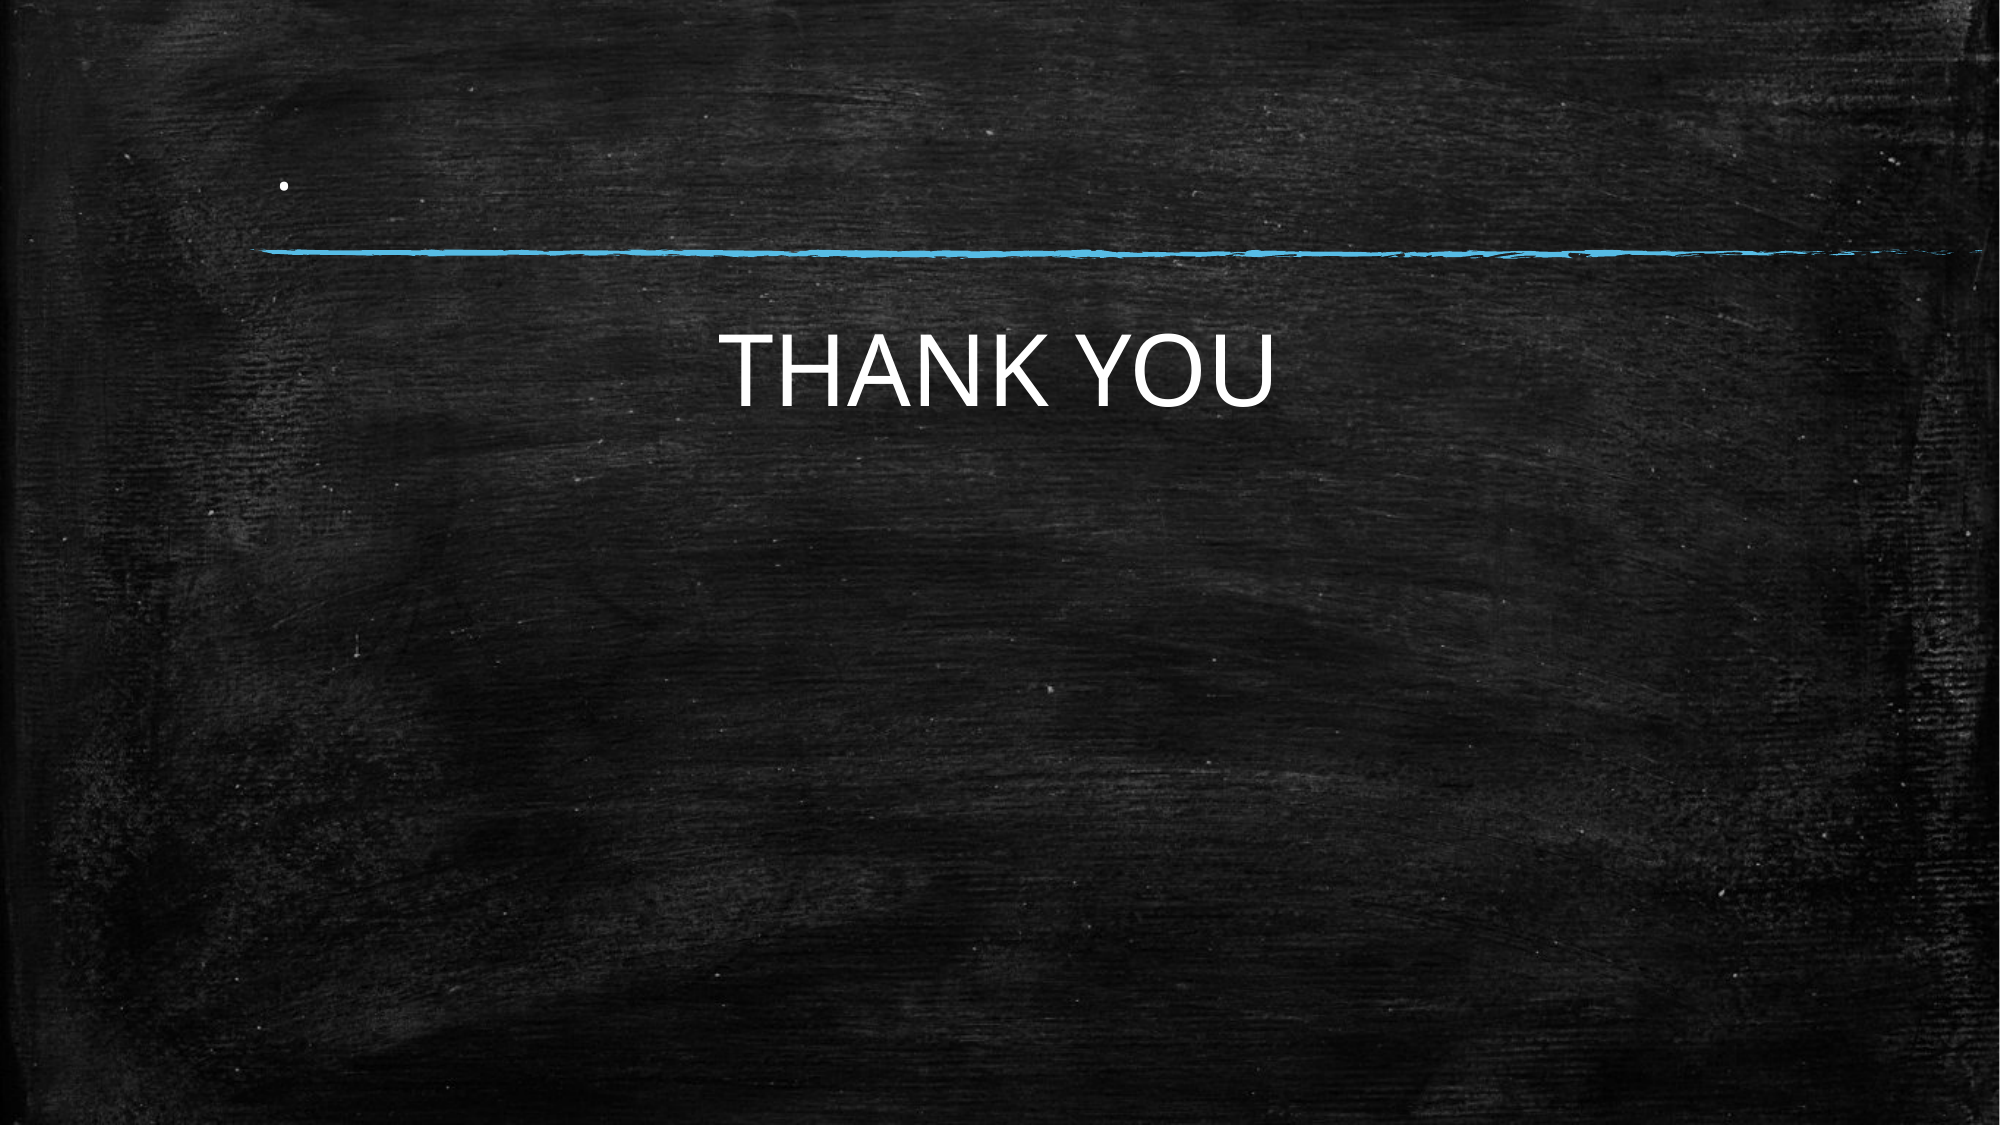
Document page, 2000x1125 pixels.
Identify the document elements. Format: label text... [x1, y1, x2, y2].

title . [249, 45, 1750, 213]
list THANK YOU [249, 312, 1750, 1013]
